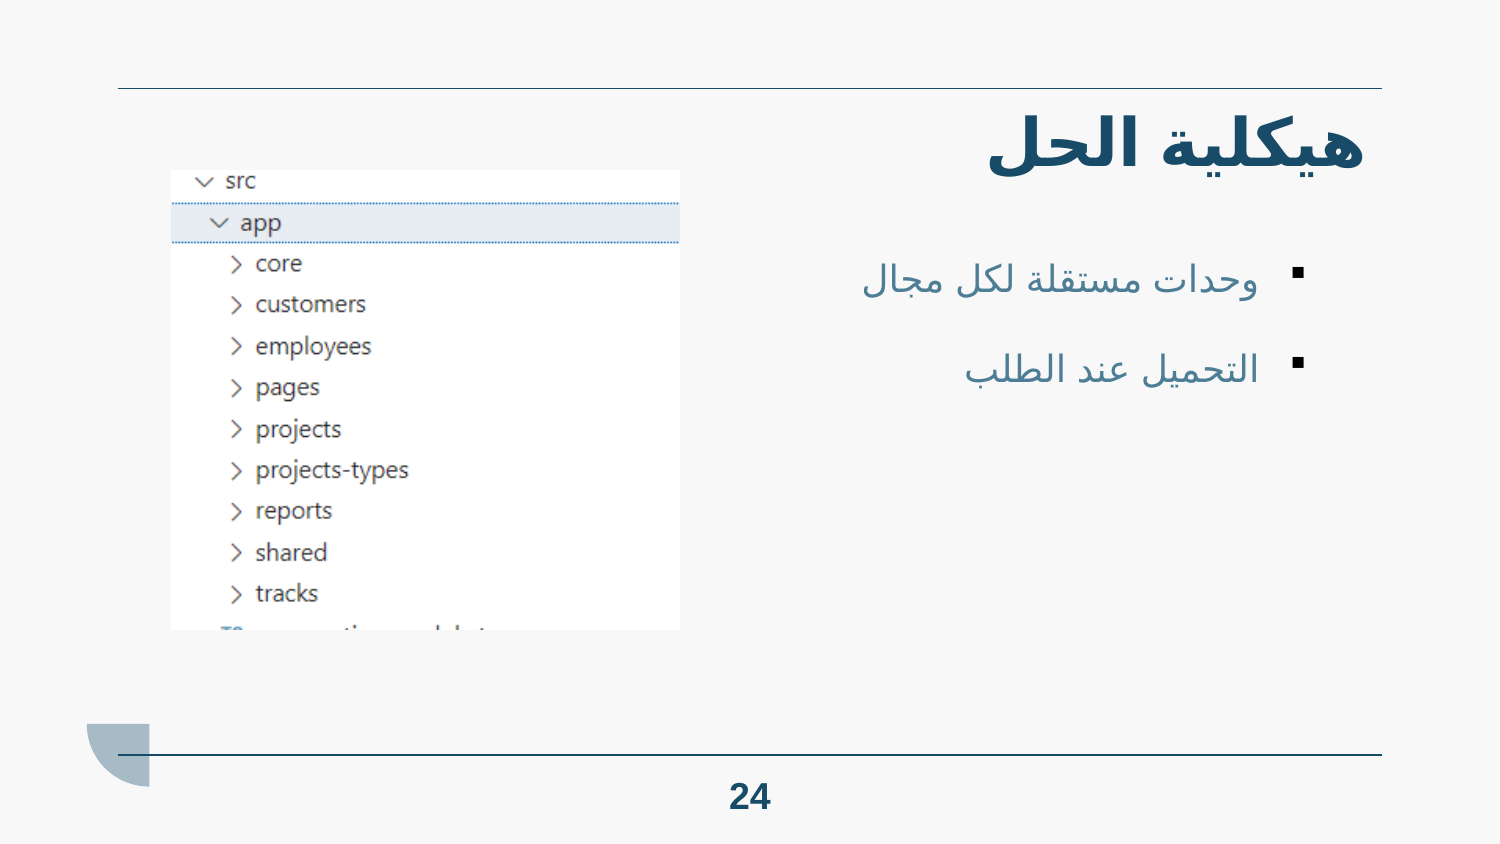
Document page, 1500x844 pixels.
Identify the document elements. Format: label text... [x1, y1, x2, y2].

picture [171, 169, 680, 630]
title هيكلية الحل [118, 85, 1382, 170]
text_box 24 [698, 758, 801, 831]
text_box وحدات مستقلة لكل مجال التحميل عند الطلب [817, 247, 1322, 442]
